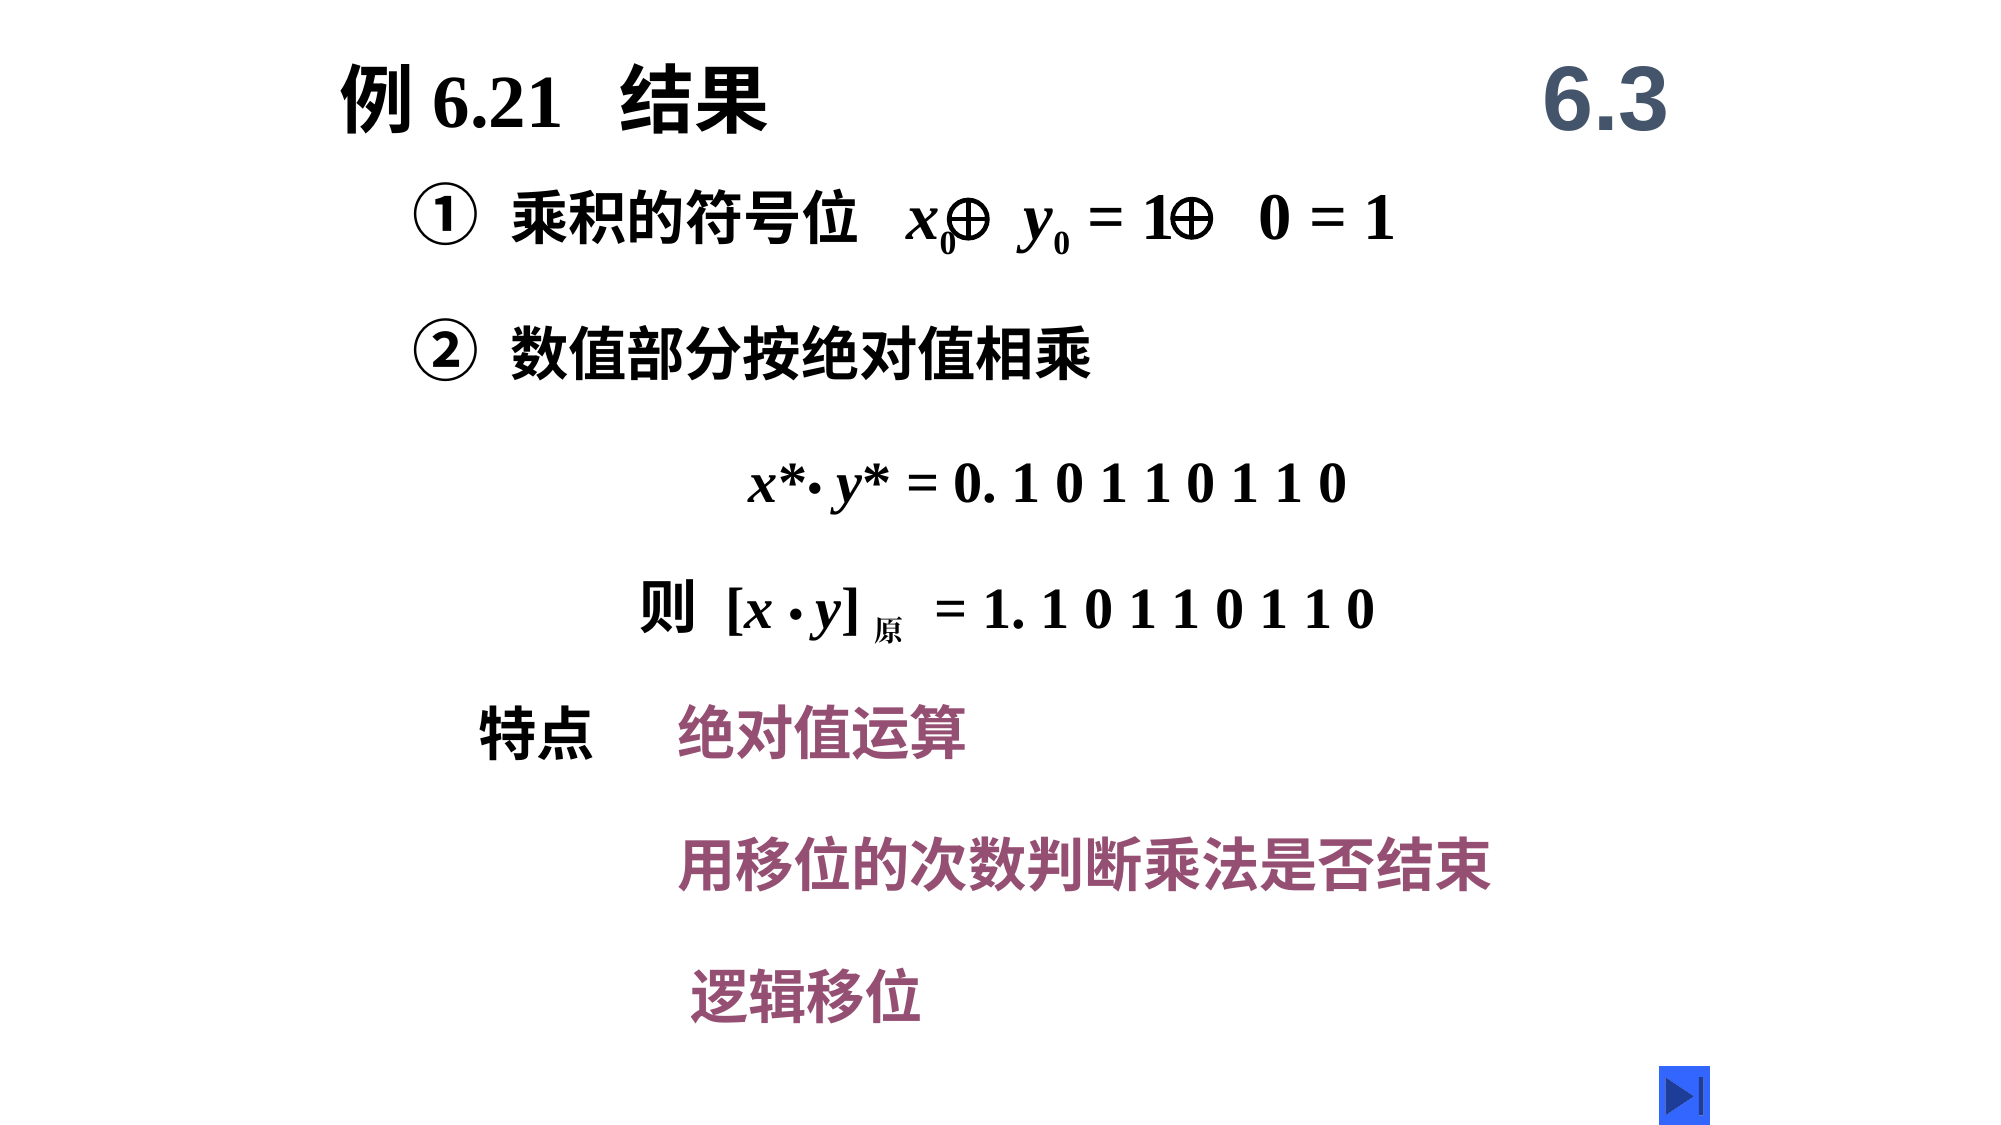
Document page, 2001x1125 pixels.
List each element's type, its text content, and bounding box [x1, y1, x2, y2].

text_box 逻辑移位 [675, 952, 1076, 1038]
text_box 例6.21 结果 [324, 44, 804, 150]
text_box 绝对值运算 [662, 688, 1250, 774]
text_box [397, 165, 1800, 262]
text_box ② 数值部分按绝对值相乘 [397, 301, 1513, 396]
text_box 特点 [463, 689, 610, 775]
text_box [1659, 1066, 1710, 1125]
text_box 则 [x • y]原 = 1. 1 0 1 1 0 1 1 0 [624, 563, 1463, 655]
text_box 用移位的次数判断乘法是否结束 [662, 820, 1638, 906]
text_box 6.3 [1512, 24, 1700, 163]
text_box x*• y* = 0. 1 0 1 1 0 1 1 0 [734, 437, 1438, 522]
